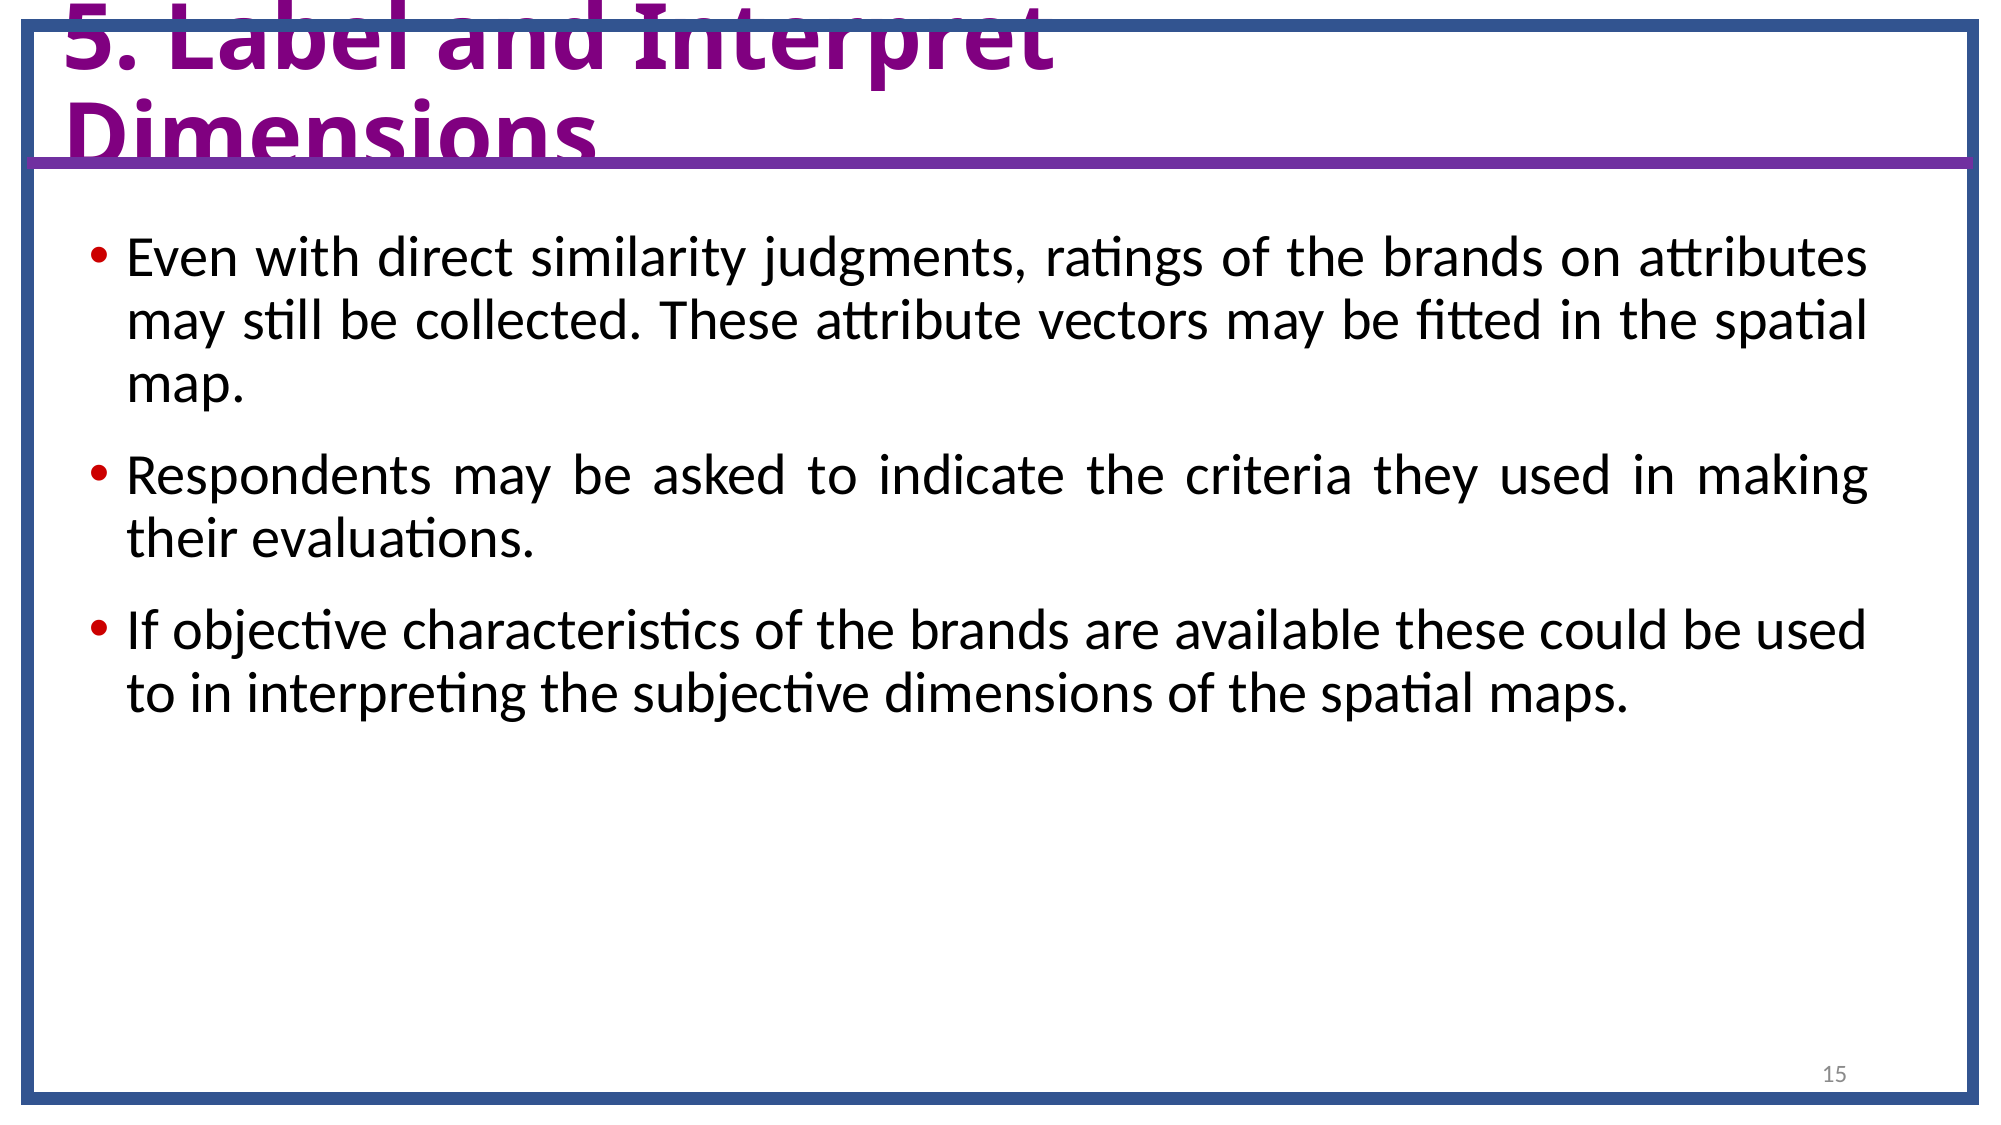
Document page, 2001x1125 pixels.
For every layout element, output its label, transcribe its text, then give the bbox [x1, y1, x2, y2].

title 5. Label and Interpret Dimensions [47, 13, 1348, 24]
text_box [27, 24, 1974, 1099]
slide_number 15 [1412, 1042, 1863, 1103]
